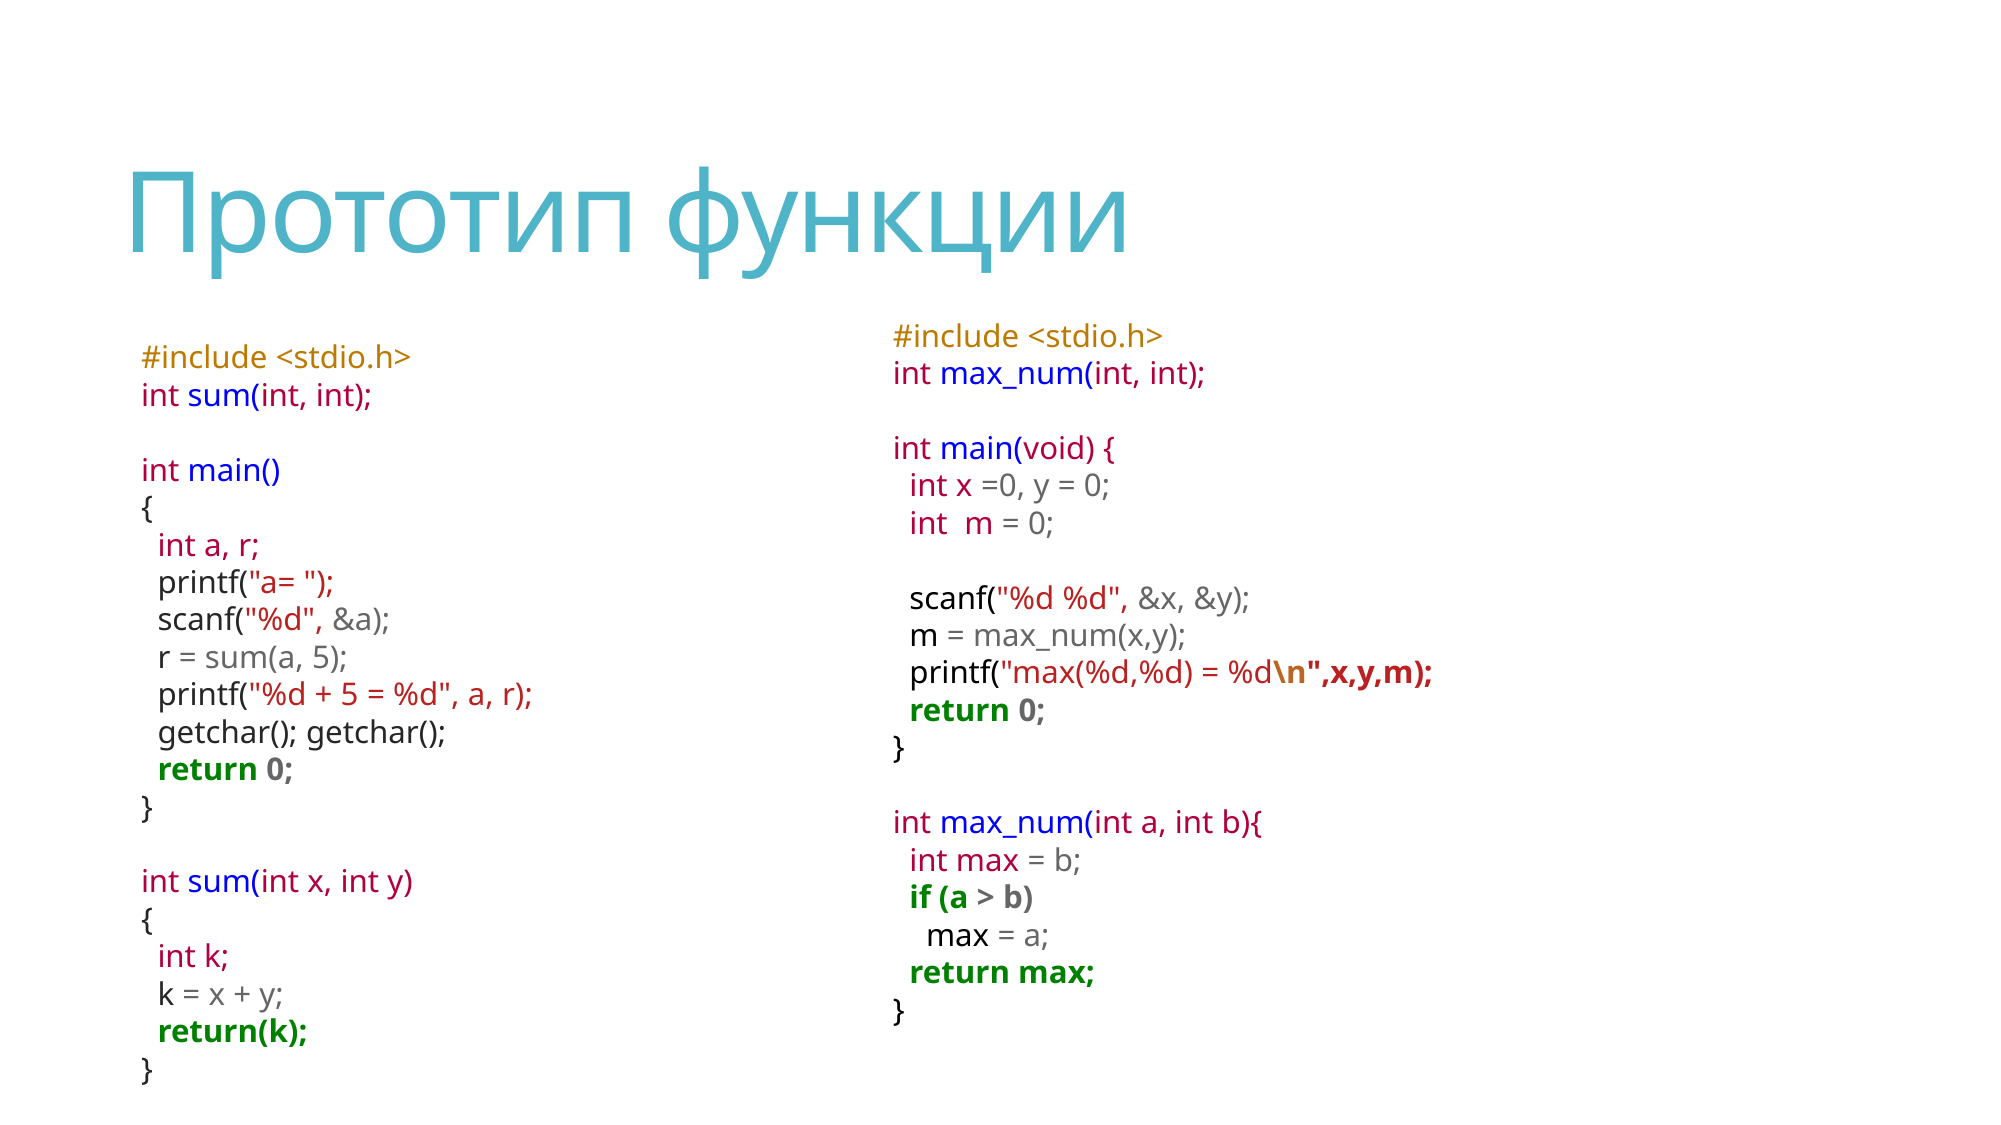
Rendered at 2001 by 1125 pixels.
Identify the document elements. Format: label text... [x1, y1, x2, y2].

text_box #include <stdio.h> int max_num(int, int); int main(void) { int x =0, y = 0; int m = 0; scanf("%d %d", &x, &y); m = max_num(x,y); printf("max(%d,%d) = %d\n",x,y,m); return 0; } int max_num(int a, int b){ int max = b; if (a > b) max = a; return max; } [878, 308, 1879, 1035]
title Прототип функции [107, 81, 1875, 354]
list #include <stdio.h> int sum(int, int); int main() { int a, r; printf("a= "); scanf("%d", &a); r = sum(a, 5); printf("%d + 5 = %d", a, r); getchar(); getchar(); return 0; } int sum(int x, int y) { int k; k = x + y; return(k); } [111, 329, 1876, 1069]
